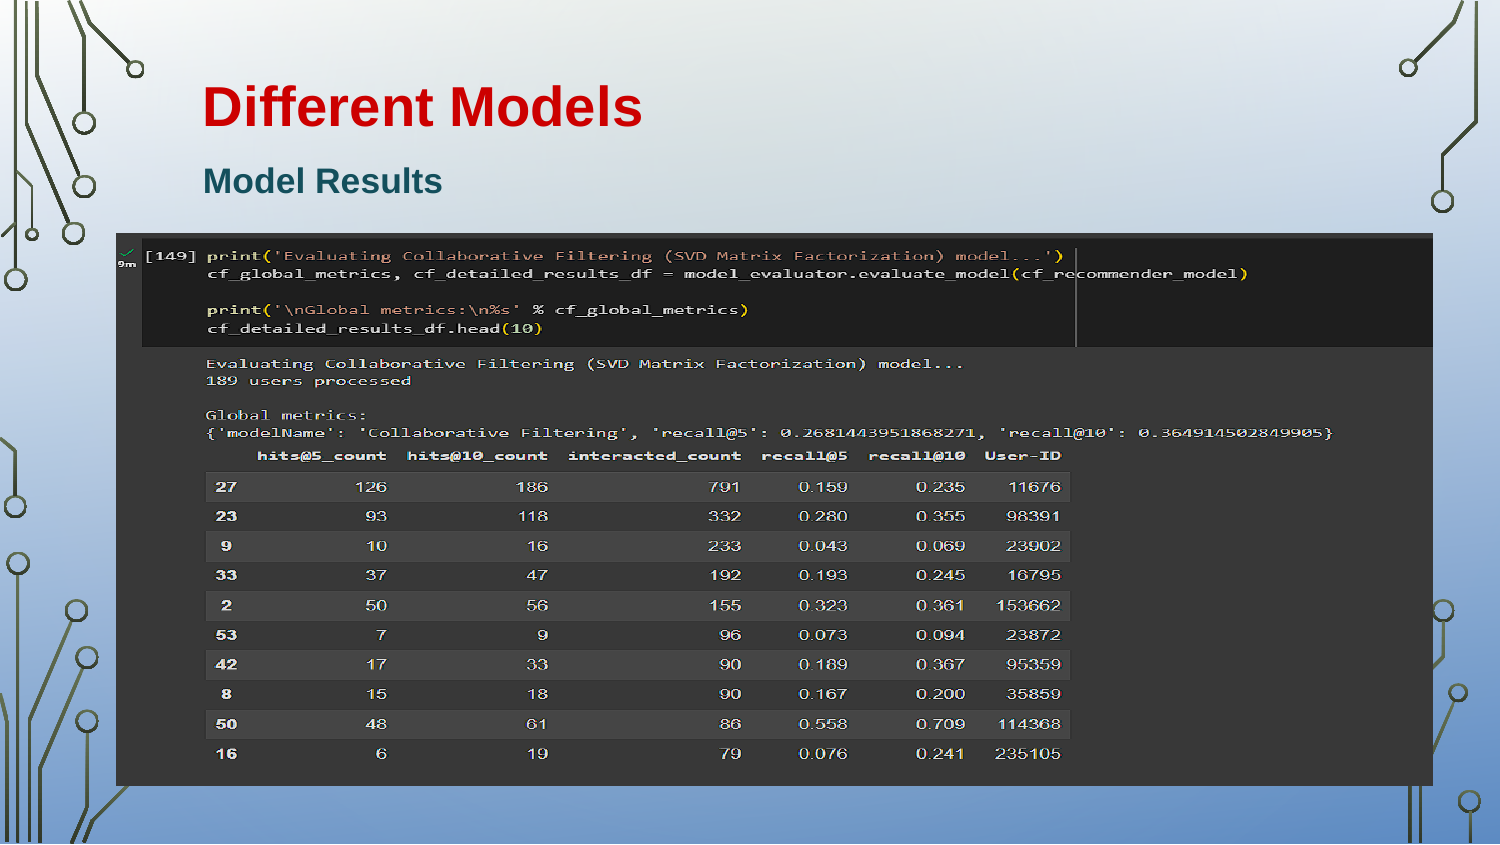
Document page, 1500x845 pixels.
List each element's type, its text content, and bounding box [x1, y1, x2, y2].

picture [116, 233, 1434, 786]
text_box Model Results [202, 158, 469, 194]
text_box Different Models [202, 69, 659, 119]
